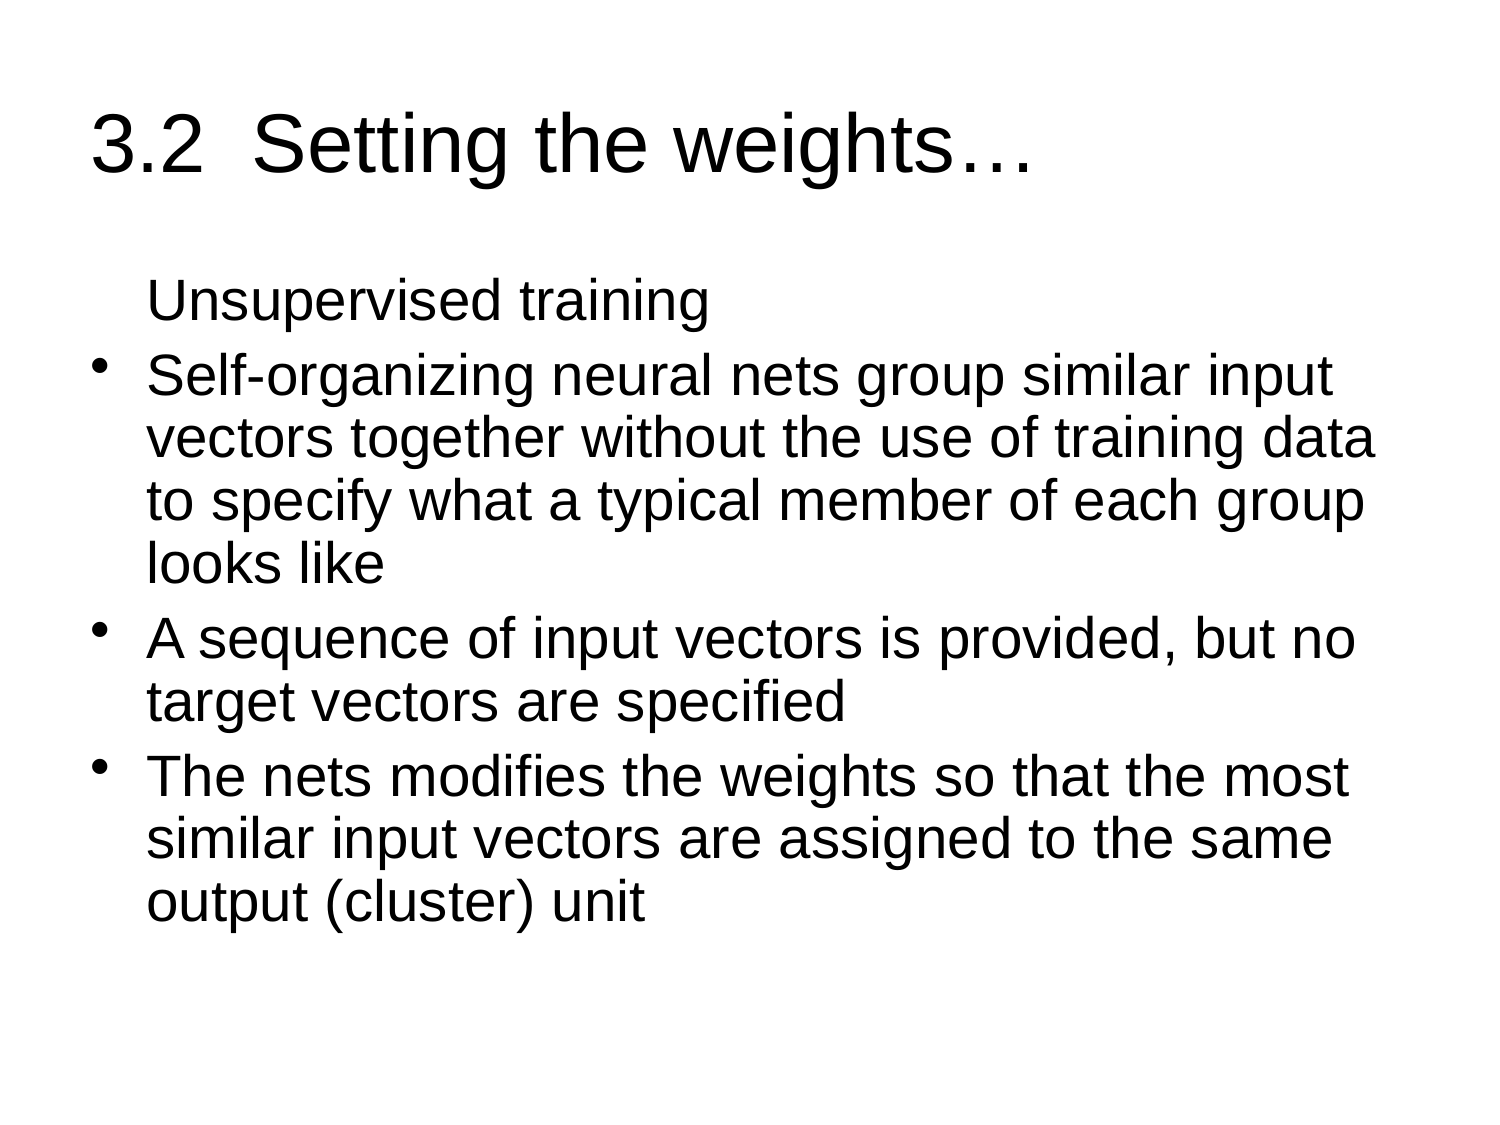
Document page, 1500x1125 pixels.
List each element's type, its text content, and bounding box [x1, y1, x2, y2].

list Unsupervised training Self-organizing neural nets group similar input vectors together without the use of training data to specify what a typical member of each group looks like A sequence of input vectors is provided, but no target vectors are specified The nets modifies the weights so that the most similar input vectors are assigned to the same output (cluster) unit [74, 262, 1426, 1006]
title 3.2 Setting the weights… [74, 44, 1426, 233]
